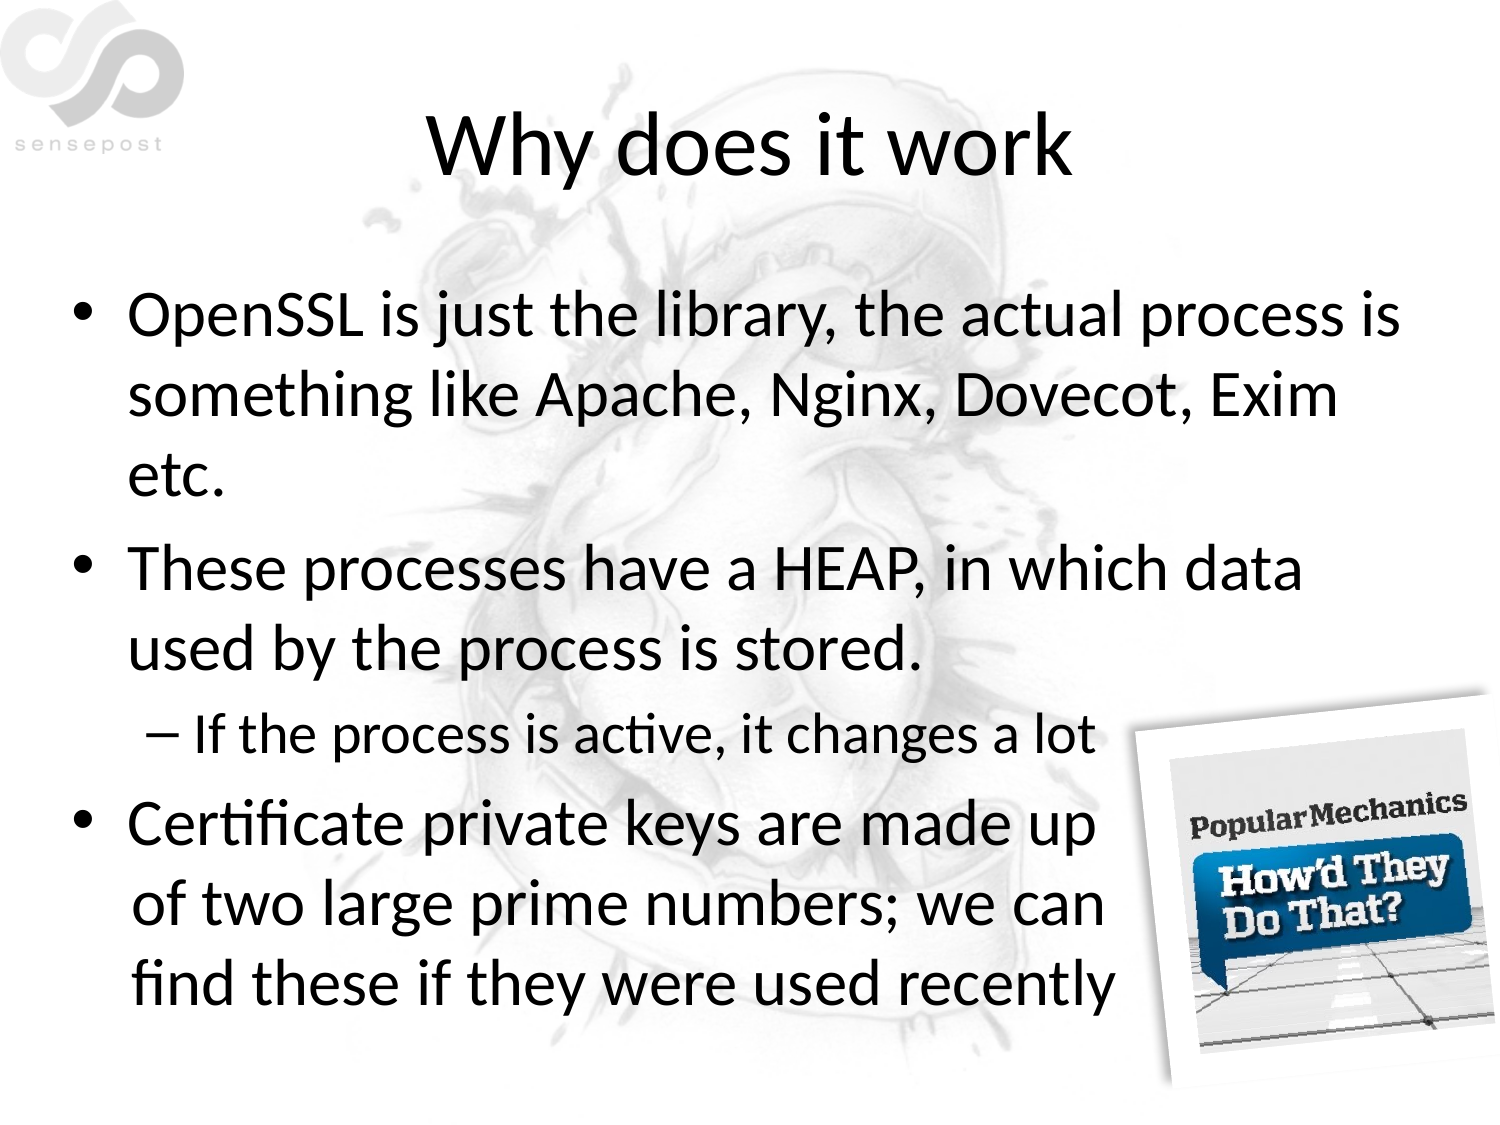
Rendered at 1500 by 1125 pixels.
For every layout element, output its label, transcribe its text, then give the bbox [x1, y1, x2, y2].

list OpenSSL is just the library, the actual process is something like Apache, Nginx, Dovecot, Exim etc. These processes have a HEAP, in which data used by the process is stored. If the process is active, it changes a lot Certificate private keys are made up of two large prime numbers; we can find these if they were used recently [56, 262, 1446, 1067]
title Why does it work [75, 45, 1425, 233]
picture [1170, 729, 1495, 1054]
